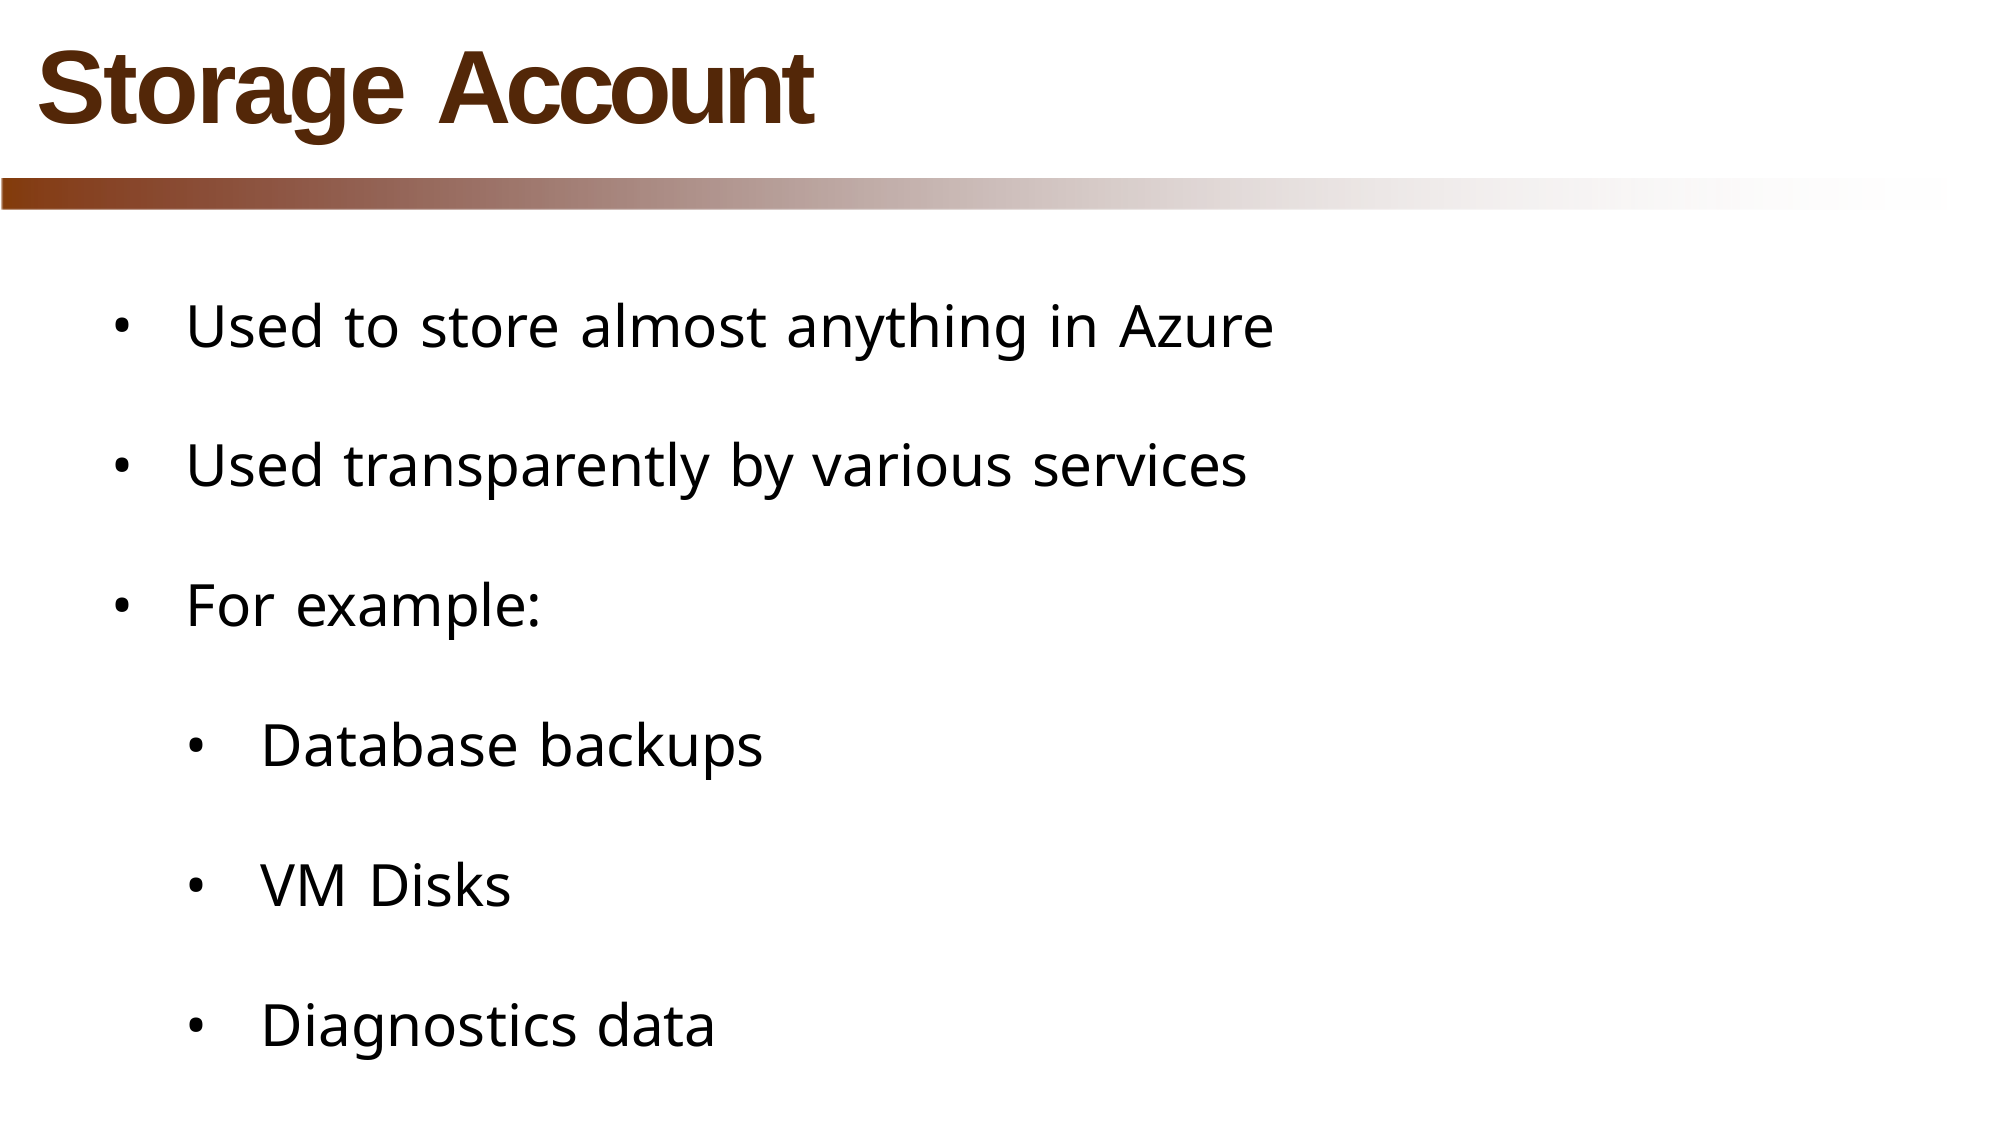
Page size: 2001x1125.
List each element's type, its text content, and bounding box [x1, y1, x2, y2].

picture [1, 178, 1975, 210]
text_box Used to store almost anything in Azure Used transparently by various services For example: Database backups VM Disks Diagnostics data [108, 286, 1425, 1059]
title Storage Account [34, 17, 1838, 208]
